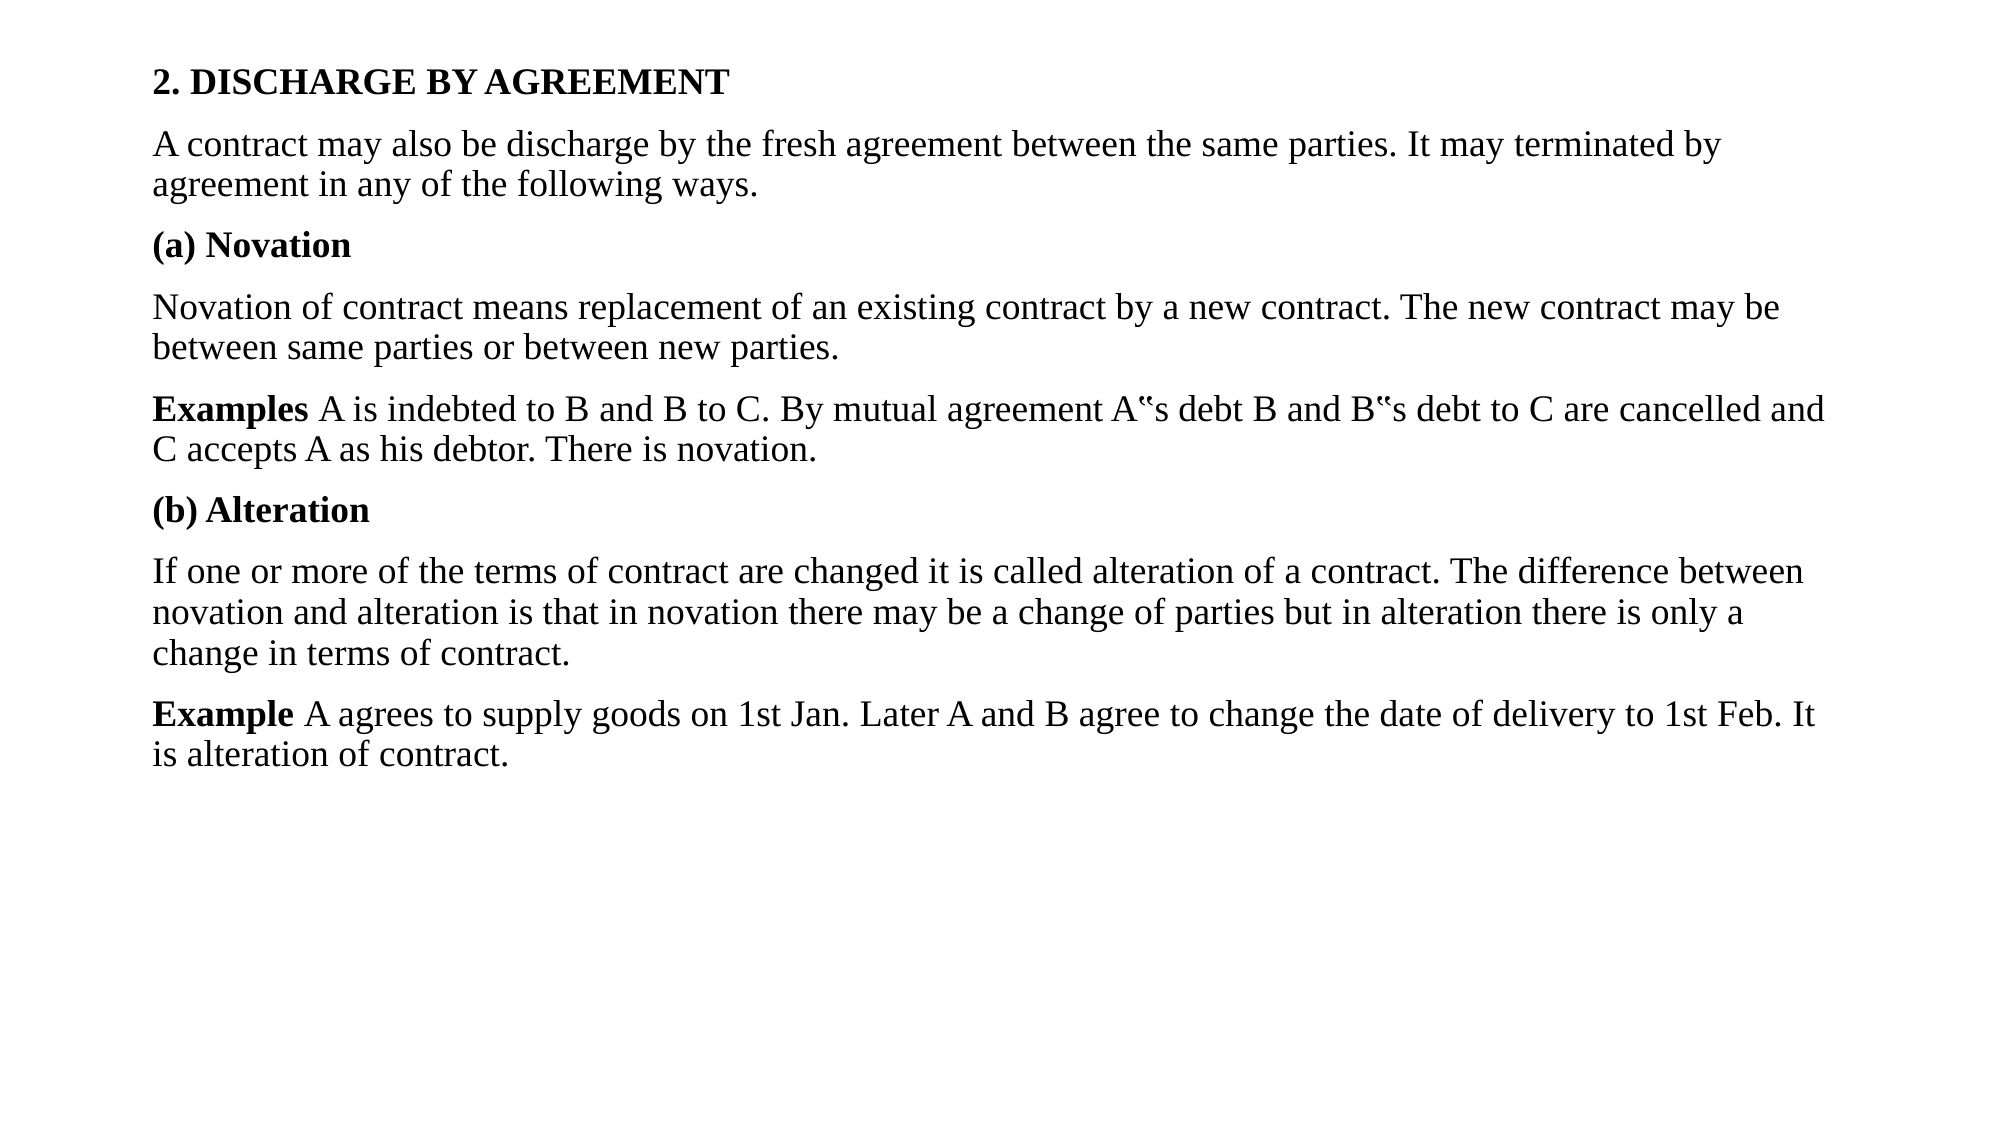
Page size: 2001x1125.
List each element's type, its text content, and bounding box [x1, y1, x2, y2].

list 2. DISCHARGE BY AGREEMENT A contract may also be discharge by the fresh agreement between the same parties. It may terminated by agreement in any of the following ways. (a) Novation Novation of contract means replacement of an existing contract by a new contract. The new contract may be between same parties or between new parties. Examples A is indebted to B and B to C. By mutual agreement A‟s debt B and B‟s debt to C are cancelled and C accepts A as his debtor. There is novation. (b) Alteration If one or more of the terms of contract are changed it is called alteration of a contract. The difference between novation and alteration is that in novation there may be a change of parties but in alteration there is only a change in terms of contract. Example A agrees to supply goods on 1st Jan. Later A and B agree to change the date of delivery to 1st Feb. It is alteration of contract. [137, 54, 1863, 1014]
